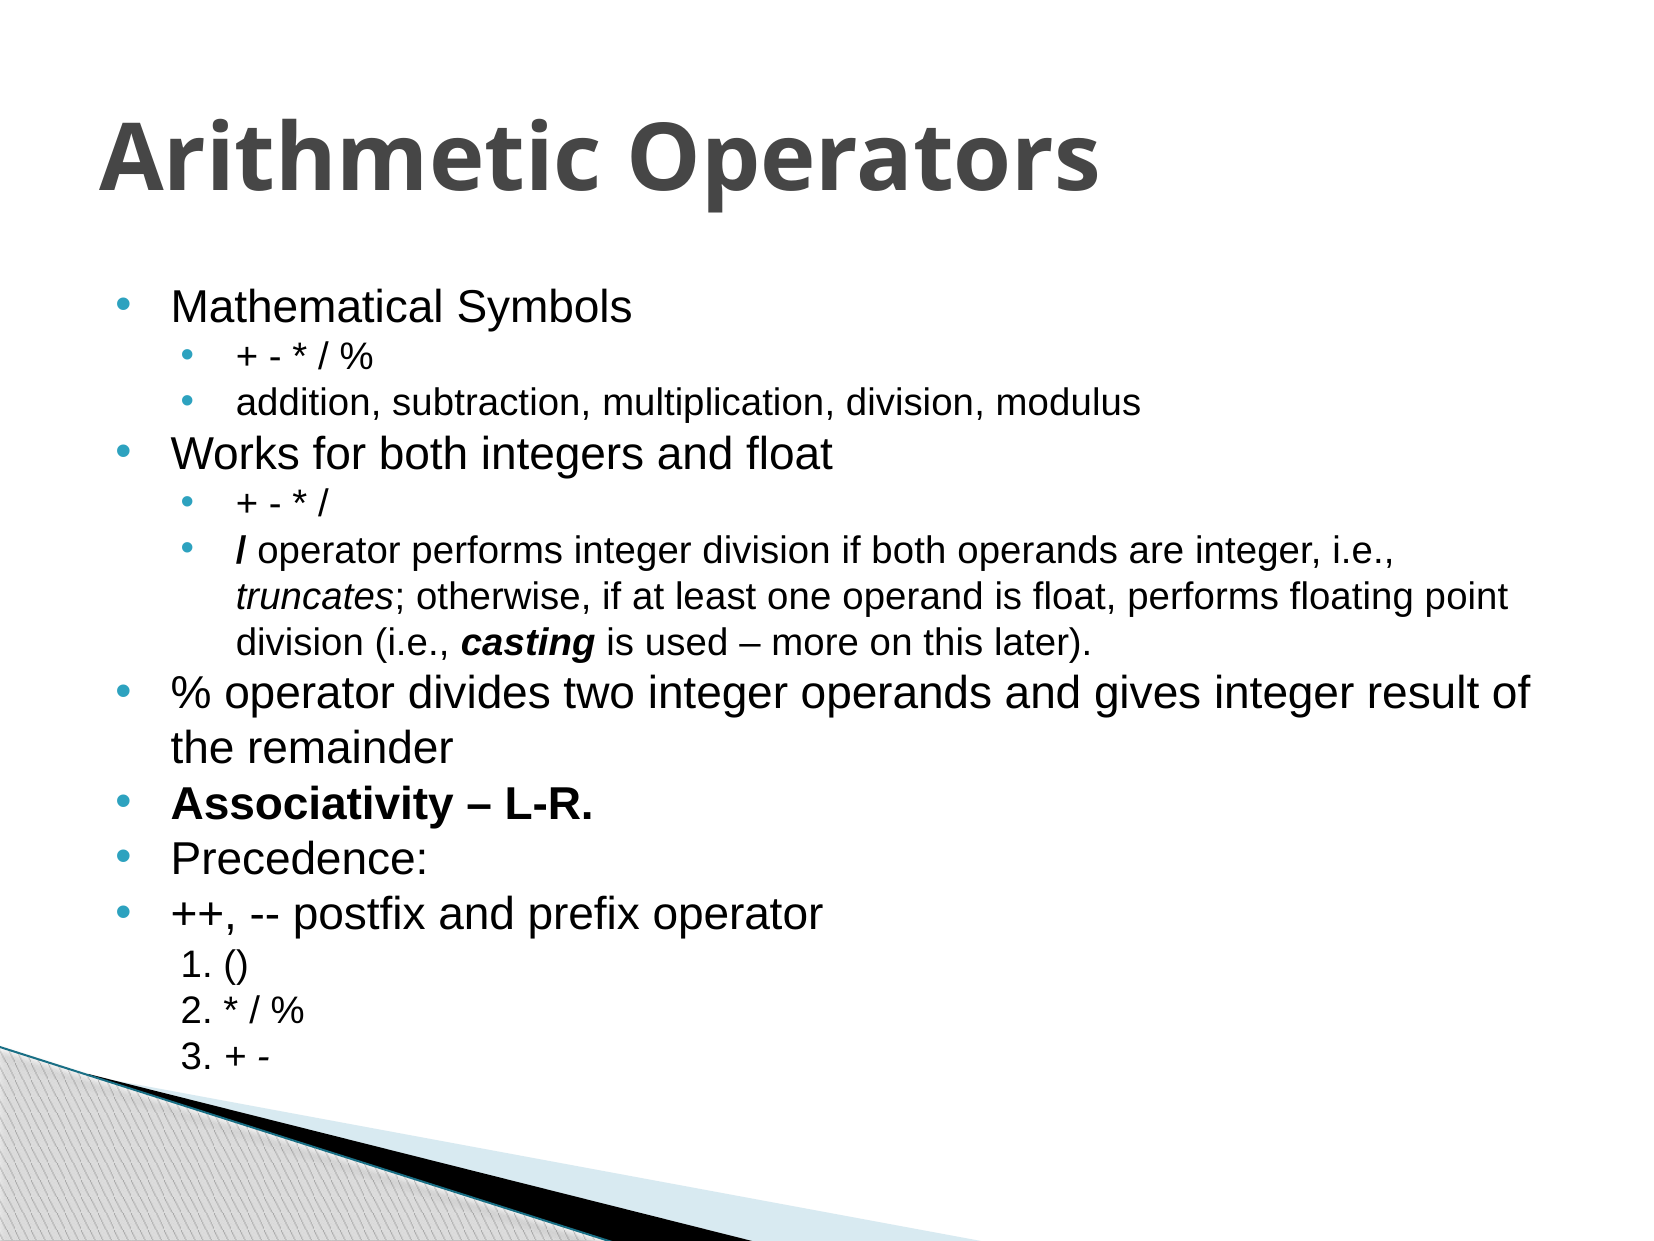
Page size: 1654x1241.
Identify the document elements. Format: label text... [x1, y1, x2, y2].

list Mathematical Symbols + - * / % addition, subtraction, multiplication, division, modulus Works for both integers and float + - * / / operator performs integer division if both operands are integer, i.e., truncates; otherwise, if at least one operand is float, performs floating point division (i.e., casting is used – more on this later). % operator divides two integer operands and gives integer result of the remainder Associativity – L-R. Precedence: ++, -- postfix and prefix operator 1. () 2. * / % 3. + - [82, 267, 1571, 1087]
title Arithmetic Operators [82, 49, 1571, 257]
